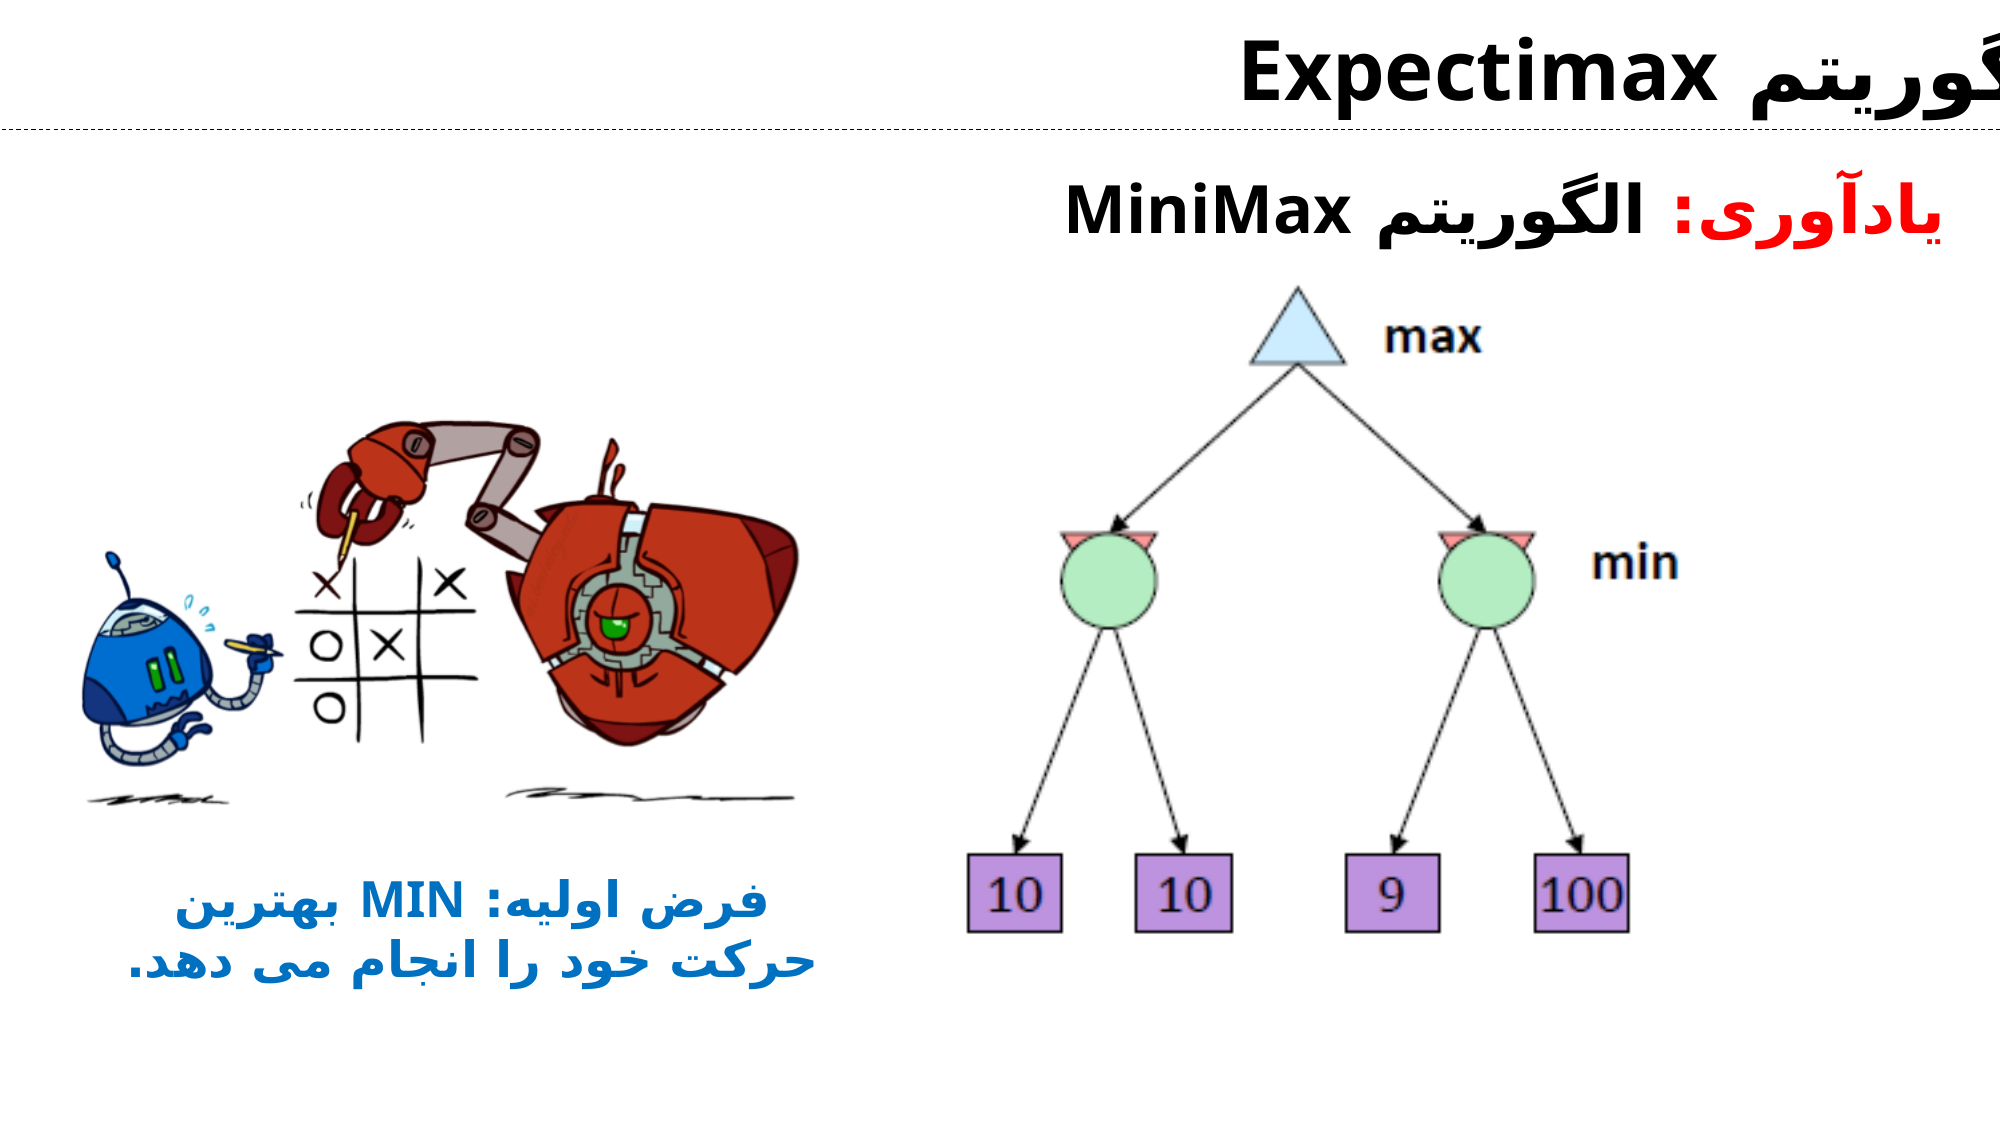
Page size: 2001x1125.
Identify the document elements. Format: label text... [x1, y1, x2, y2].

text_box یادآوری: الگوریتم MiniMax [510, 159, 1961, 254]
picture [947, 255, 1723, 971]
text_box فرض اولیه: MIN بهترین حرکت خود را انجام می دهد. [106, 860, 839, 996]
picture [33, 397, 820, 820]
text_box الگوریتم Expectimax [1223, 9, 2000, 125]
